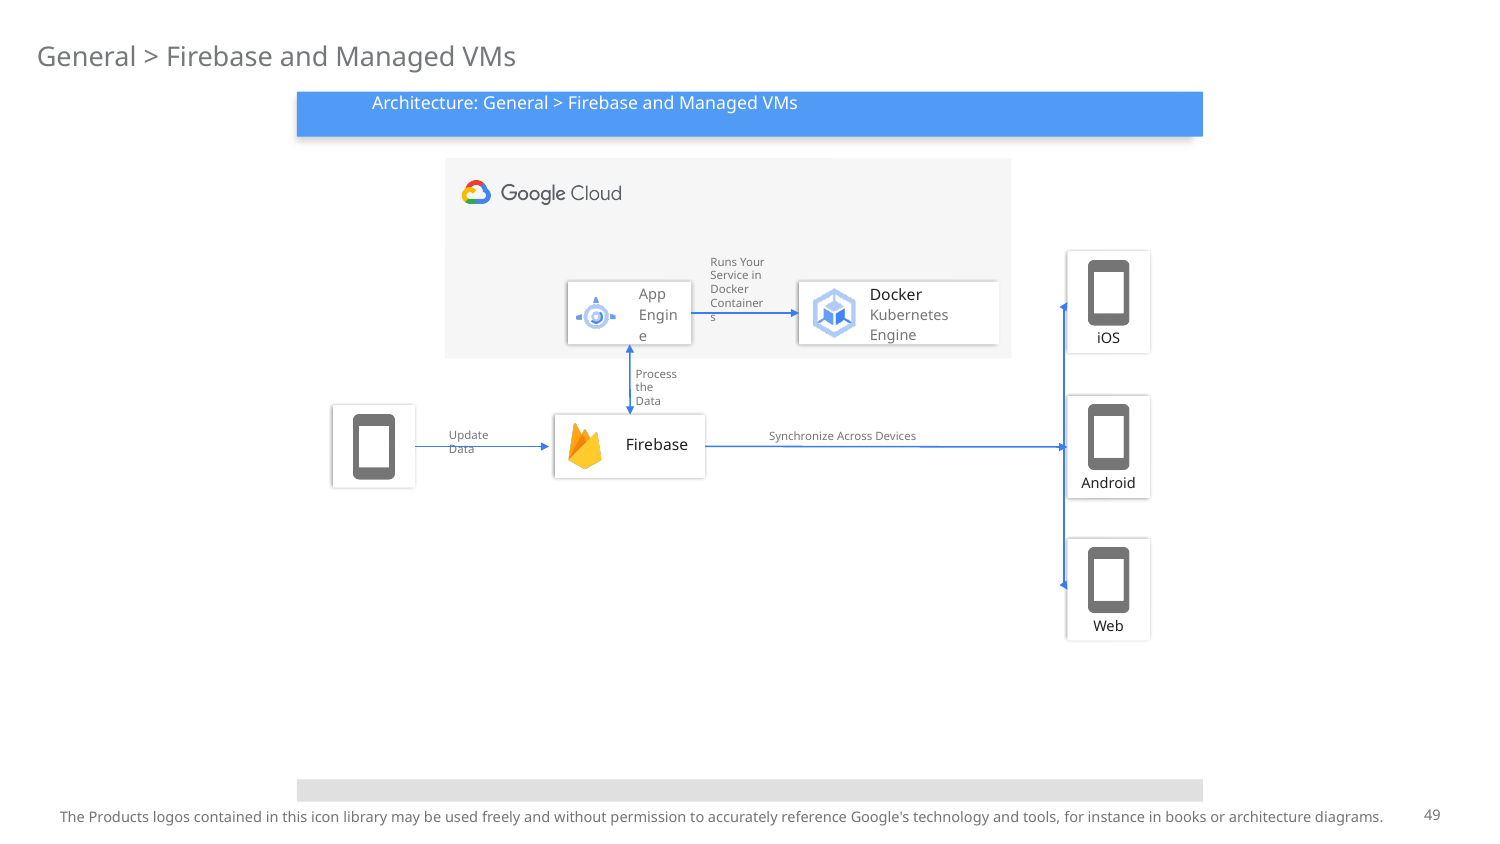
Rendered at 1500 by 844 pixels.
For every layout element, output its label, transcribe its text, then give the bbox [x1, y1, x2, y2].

picture [812, 288, 856, 338]
subtitle General > Firebase and Managed VMs [21, 0, 1469, 88]
text_box Runs Your Service in Docker Containers [710, 254, 767, 311]
text_box Update Data [449, 428, 513, 442]
text_box Synchronize Across Devices [769, 428, 917, 443]
picture [444, 160, 638, 224]
text_box Architecture: General > Firebase and Managed VMs [296, 91, 1203, 137]
text_box Process the Data [635, 366, 679, 395]
text_box [445, 158, 1012, 359]
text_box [1067, 250, 1151, 354]
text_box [554, 414, 706, 479]
picture [576, 296, 616, 329]
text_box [1071, 395, 1151, 499]
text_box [332, 404, 416, 488]
text_box [296, 779, 1203, 802]
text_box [1067, 538, 1151, 641]
text_box Docker Kubernetes Engine [799, 281, 1000, 345]
text_box App Engine [568, 281, 692, 345]
